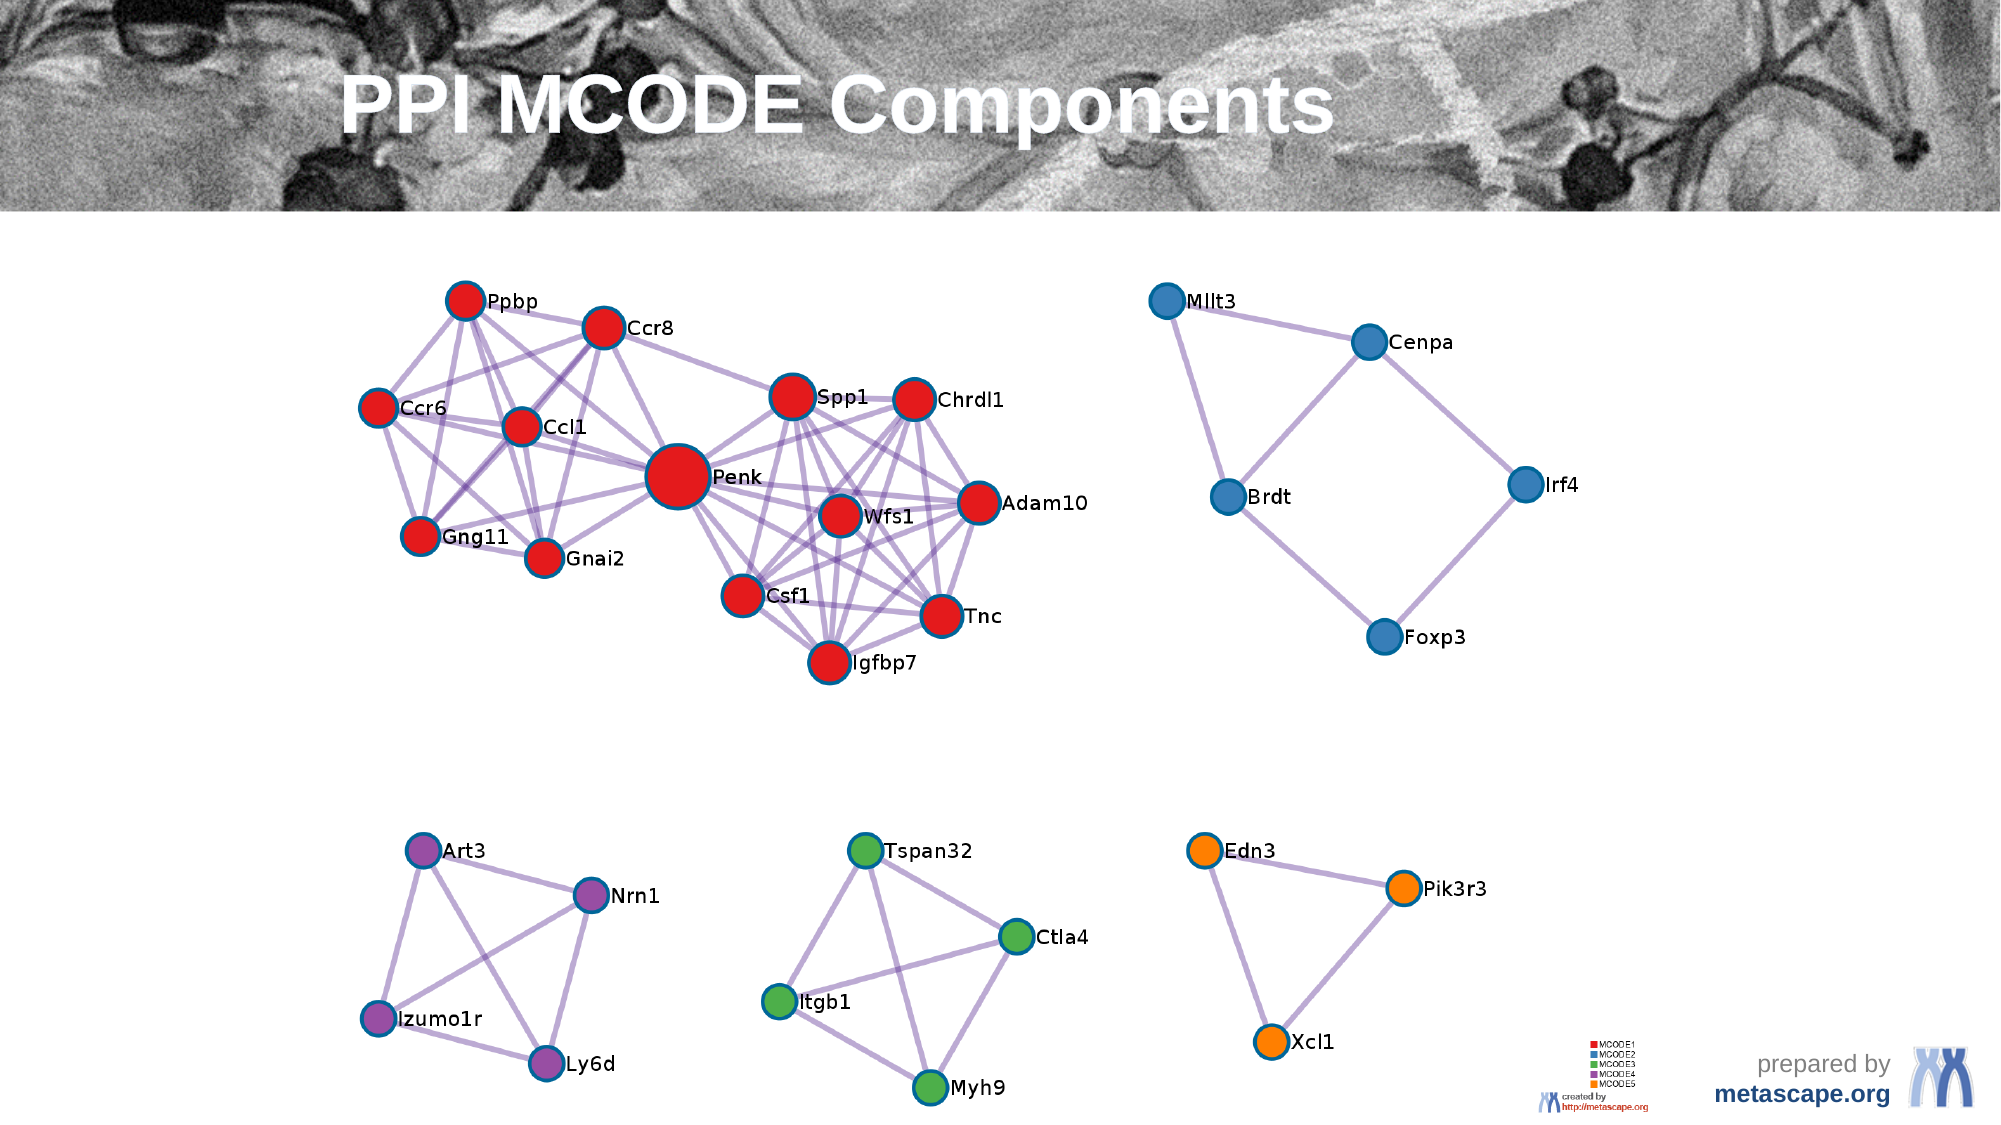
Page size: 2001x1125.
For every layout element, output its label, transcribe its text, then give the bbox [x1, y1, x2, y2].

title PPI MCODE Components [323, 11, 1501, 187]
picture [0, 0, 2001, 1125]
